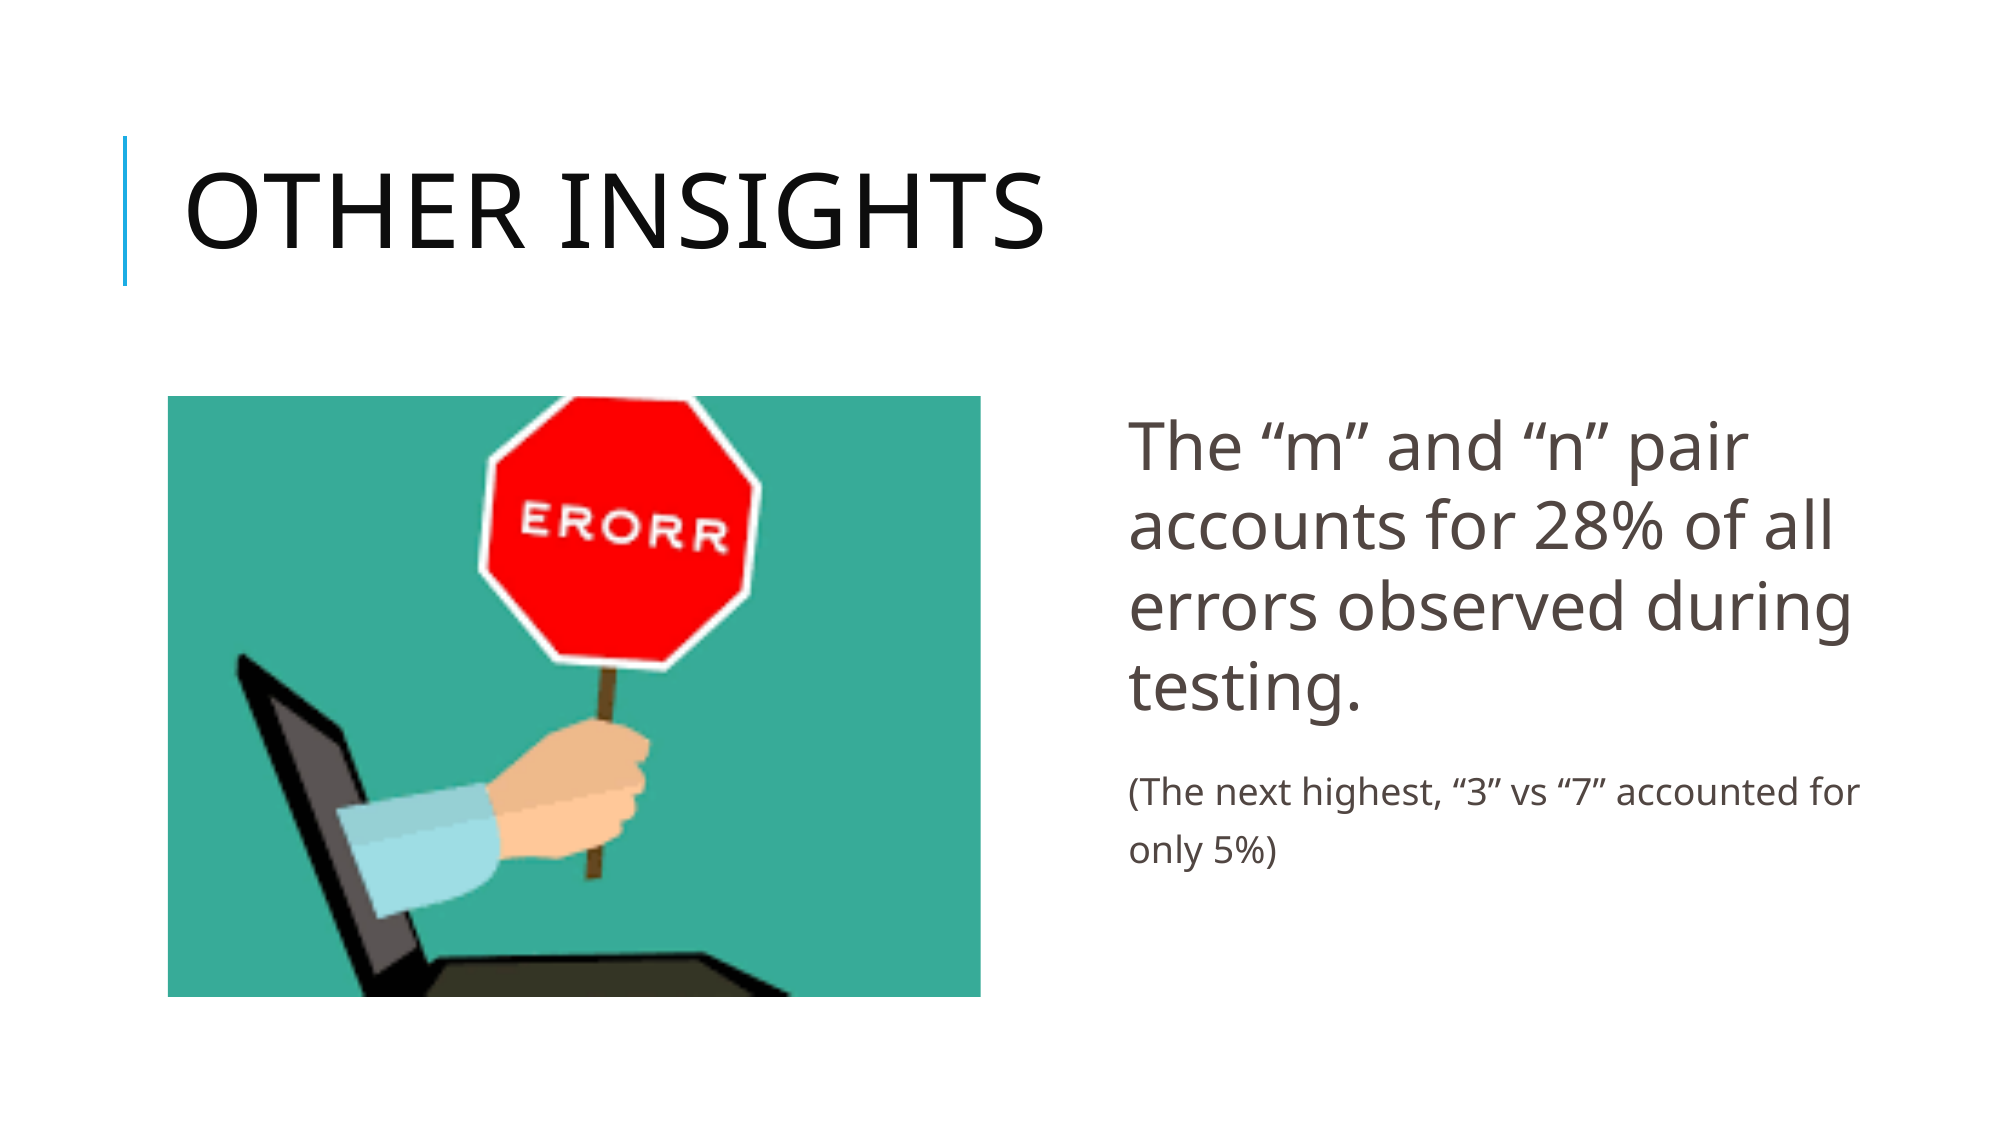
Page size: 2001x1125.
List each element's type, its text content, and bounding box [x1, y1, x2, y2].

title Other INSIGHTS [168, 96, 1763, 342]
text_box The “m” and “n” pair accounts for 28% of all errors observed during testing. (The next highest, “3” vs “7” accounted for only 5%) [1113, 396, 1953, 997]
text_box [167, 396, 981, 997]
